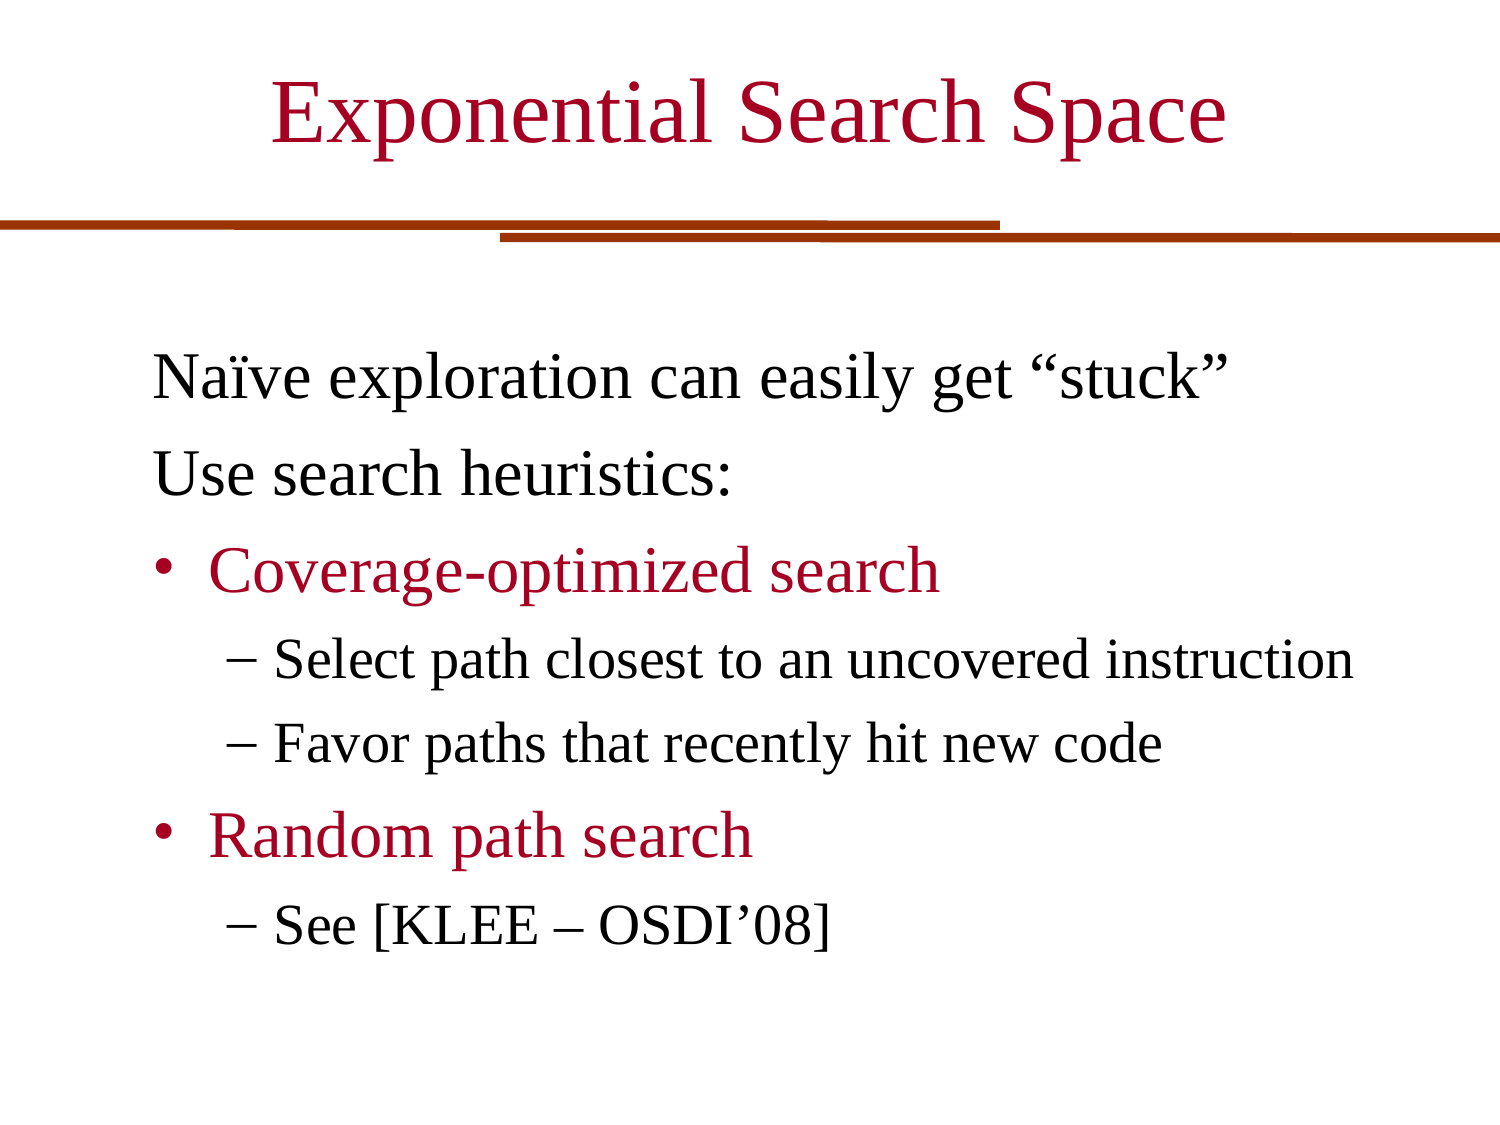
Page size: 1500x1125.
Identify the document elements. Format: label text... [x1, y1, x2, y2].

text_box Naïve exploration can easily get “stuck” Use search heuristics: Coverage-optimized search Select path closest to an uncovered instruction Favor paths that recently hit new code Random path search See [KLEE – OSDI’08] [137, 324, 1400, 1013]
text_box Exponential Search Space [87, 12, 1413, 200]
